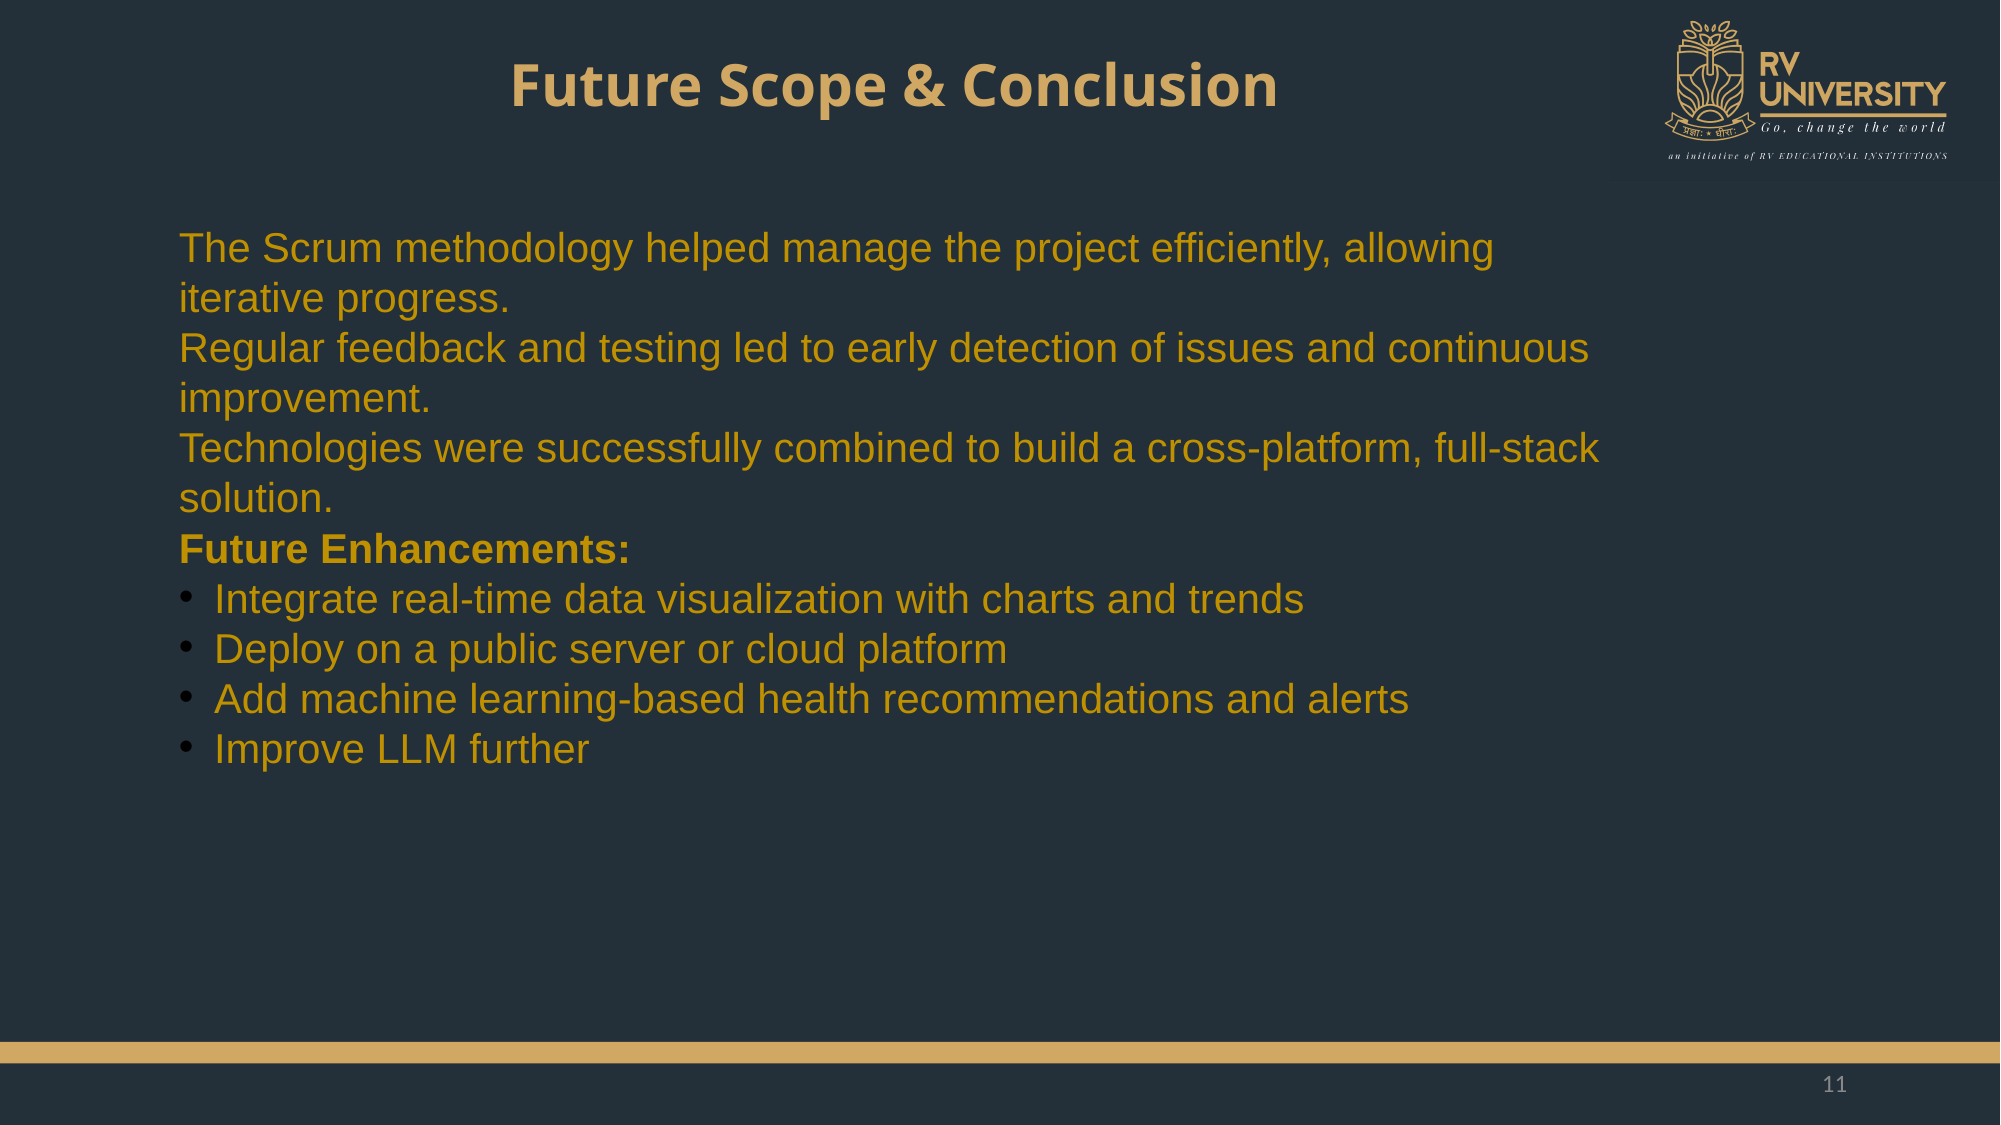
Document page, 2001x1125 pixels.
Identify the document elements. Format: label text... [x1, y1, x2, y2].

text_box The Scrum methodology helped manage the project efficiently, allowing iterative progress. Regular feedback and testing led to early detection of issues and continuous improvement. Technologies were successfully combined to build a cross-platform, full-stack solution. Future Enhancements: Integrate real-time data visualization with charts and trends Deploy on a public server or cloud platform Add machine learning-based health recommendations and alerts Improve LLM further [163, 213, 1643, 829]
picture [1609, 0, 2000, 183]
title Future Scope & Conclusion [76, 26, 1652, 148]
slide_number 11 [1412, 1061, 1863, 1103]
